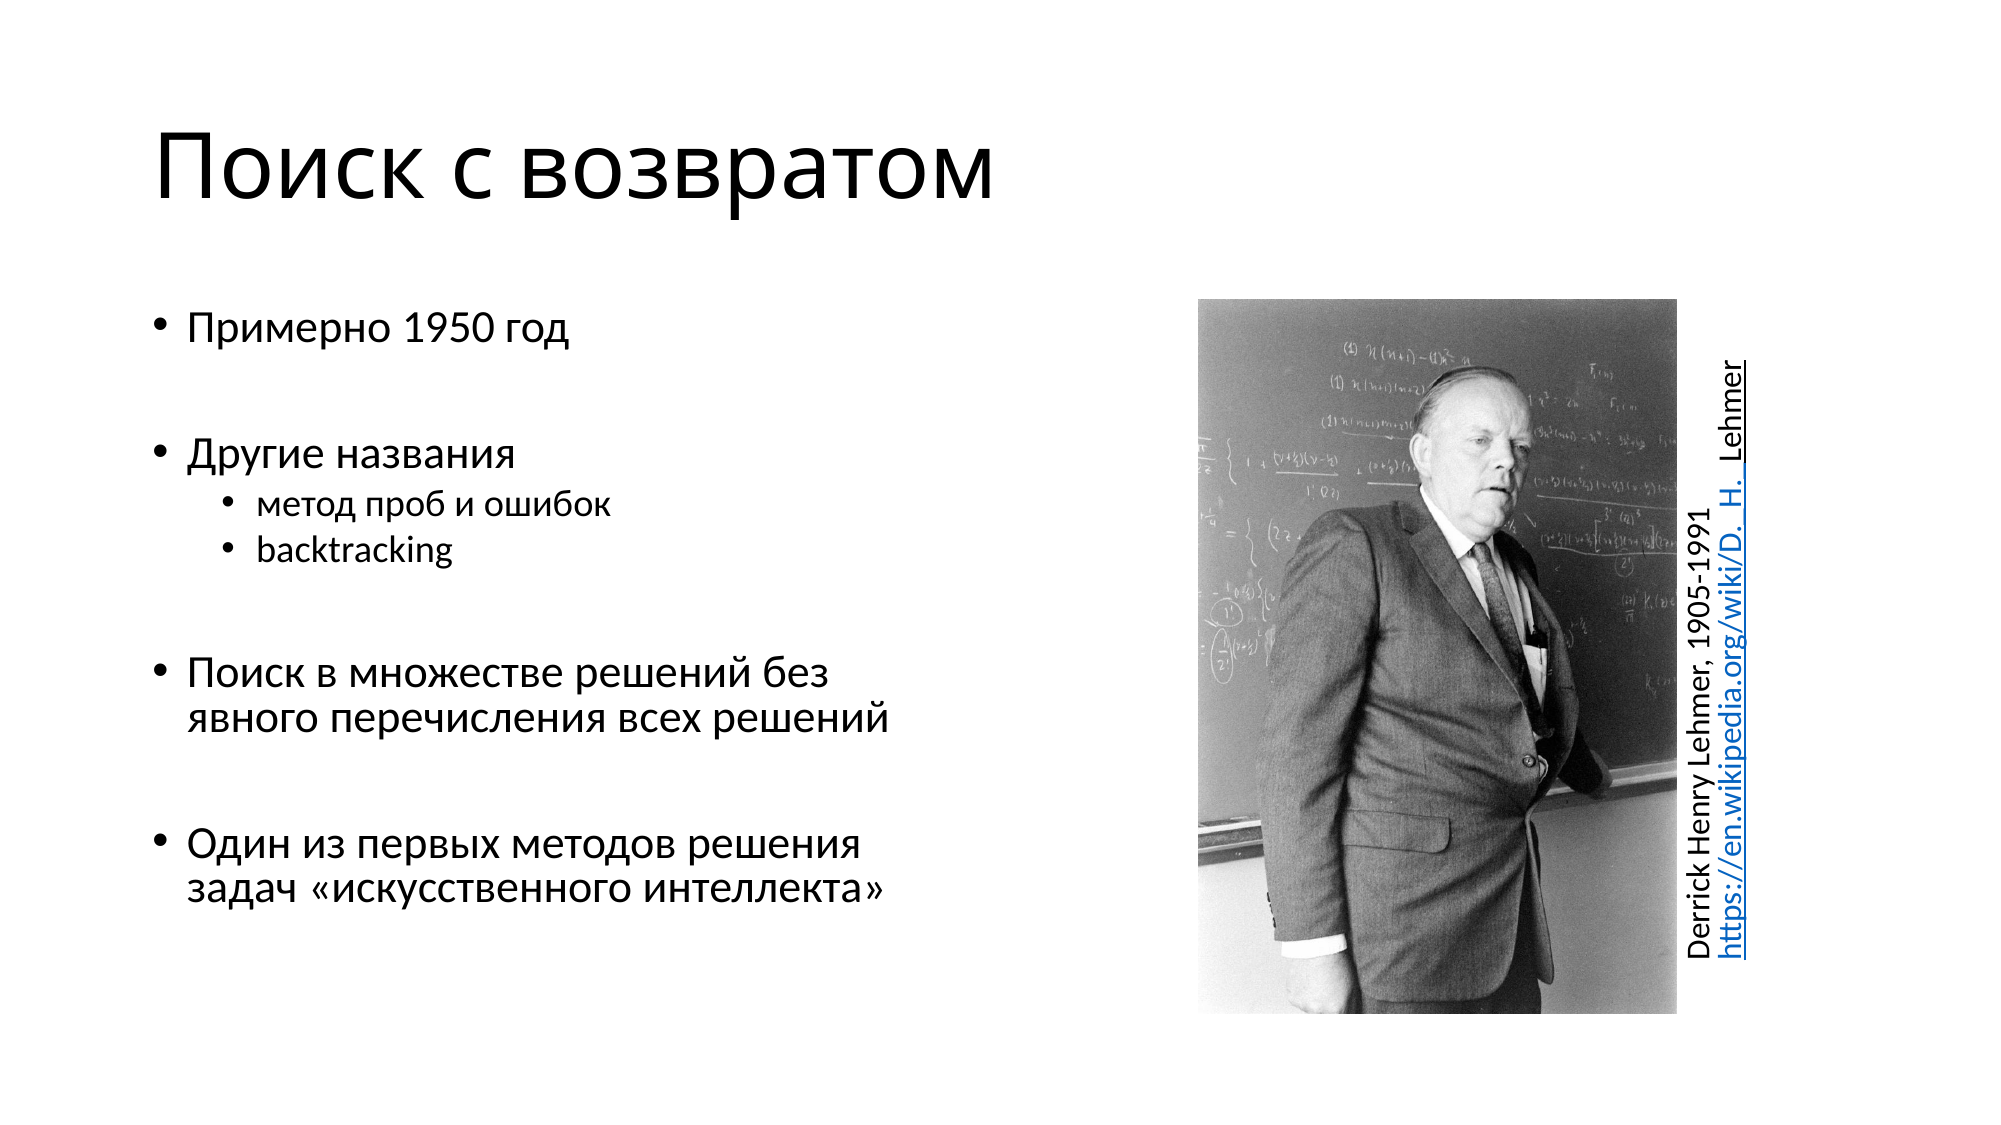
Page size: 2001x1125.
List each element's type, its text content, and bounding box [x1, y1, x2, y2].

title Поиск с возвратом [137, 59, 1863, 278]
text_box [1198, 299, 1757, 1014]
list Примерно 1950 год Другие названия метод проб и ошибок backtracking Поиск в множестве решений без явного перечисления всех решений Один из первых методов решения задач «искусственного интеллекта» автоматическое доказательство теорем решение математических головоломок [137, 299, 988, 1014]
